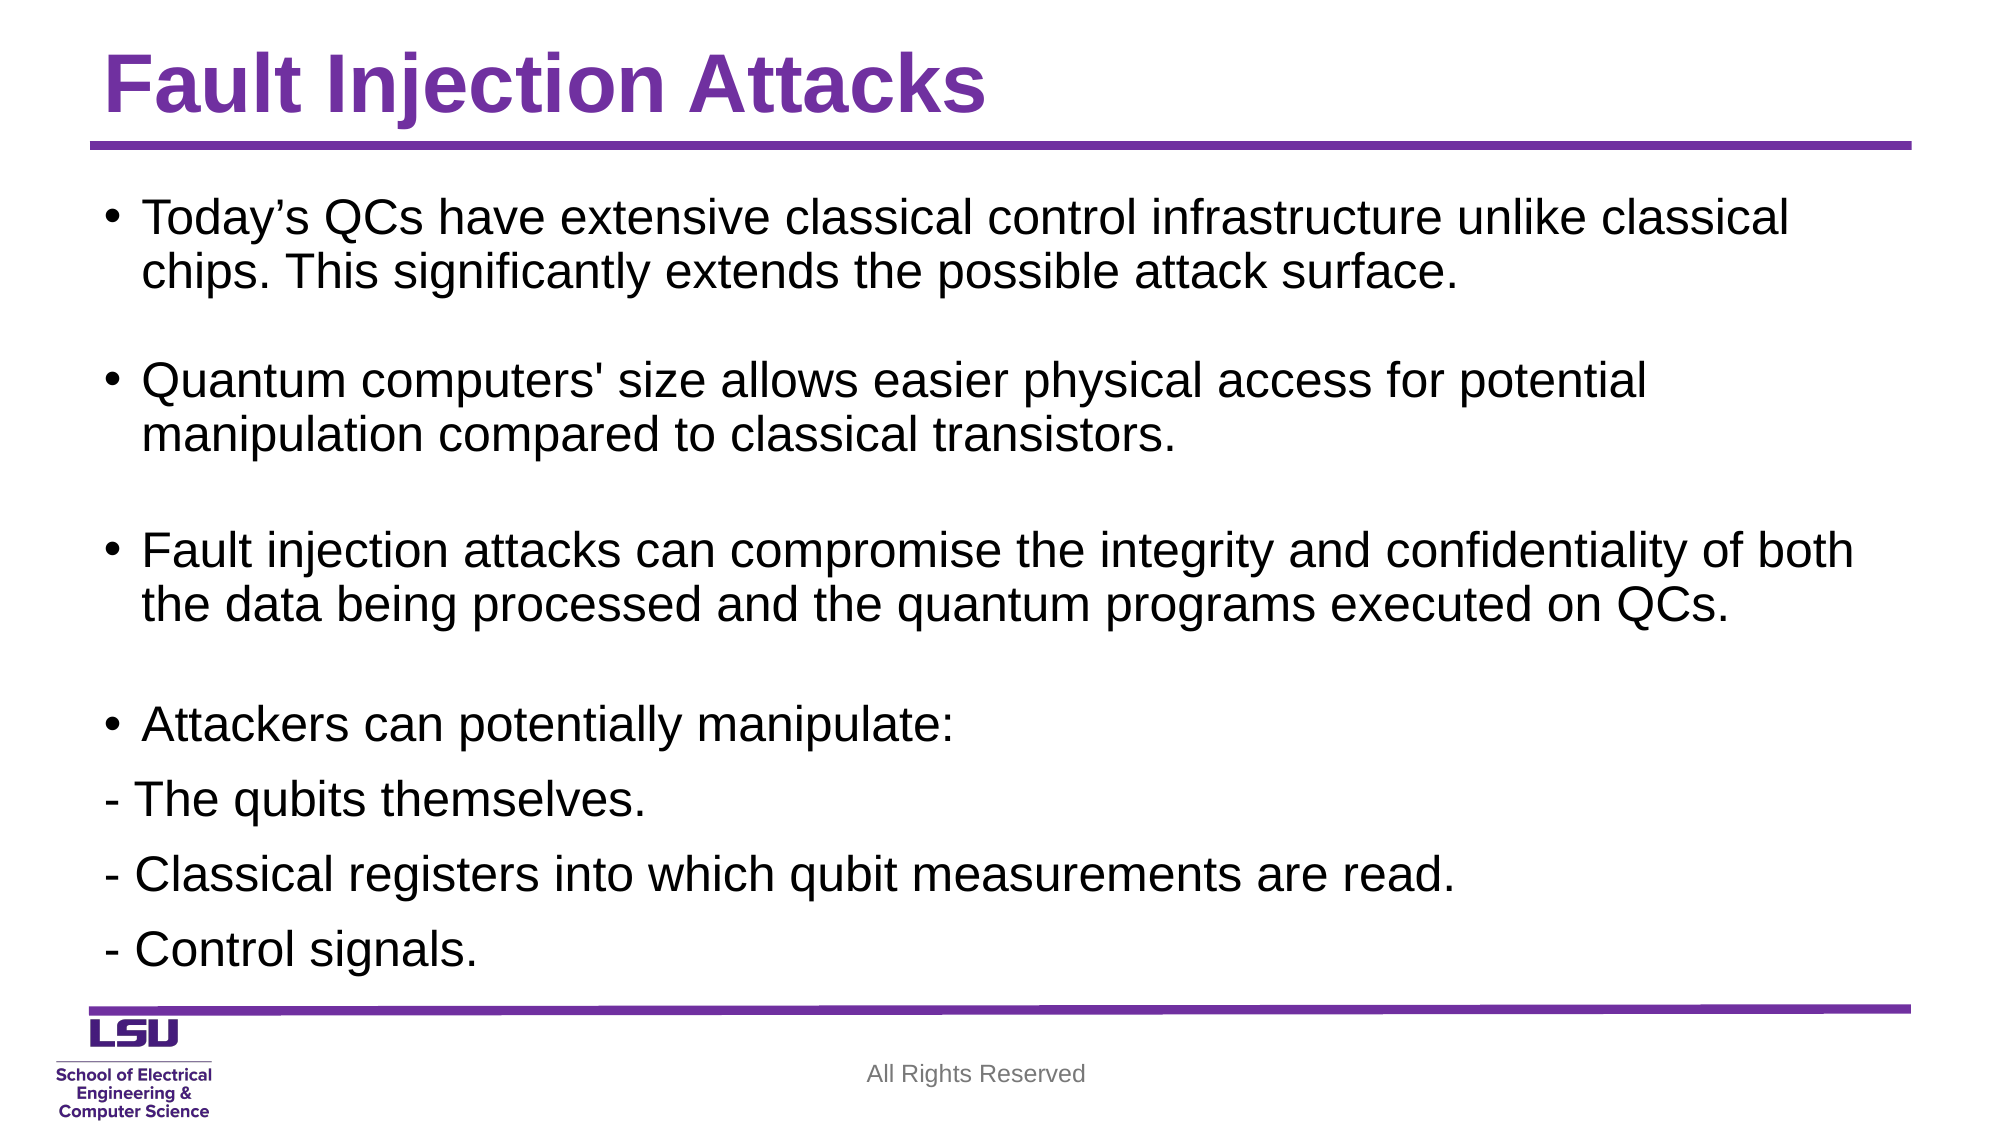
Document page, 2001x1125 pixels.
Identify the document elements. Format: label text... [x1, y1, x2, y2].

picture [45, 1008, 222, 1125]
footer All Rights Reserved [639, 1042, 1315, 1103]
title Fault Injection Attacks [89, 22, 1911, 150]
list Today’s QCs have extensive classical control infrastructure unlike classical chips. This significantly extends the possible attack surface. Quantum computers' size allows easier physical access for potential manipulation compared to classical transistors. Fault injection attacks can compromise the integrity and confidentiality of both the data being processed and the quantum programs executed on QCs. Attackers can potentially manipulate: - The qubits themselves. - Classical registers into which qubit measurements are read. - Control signals. [89, 183, 1911, 1014]
